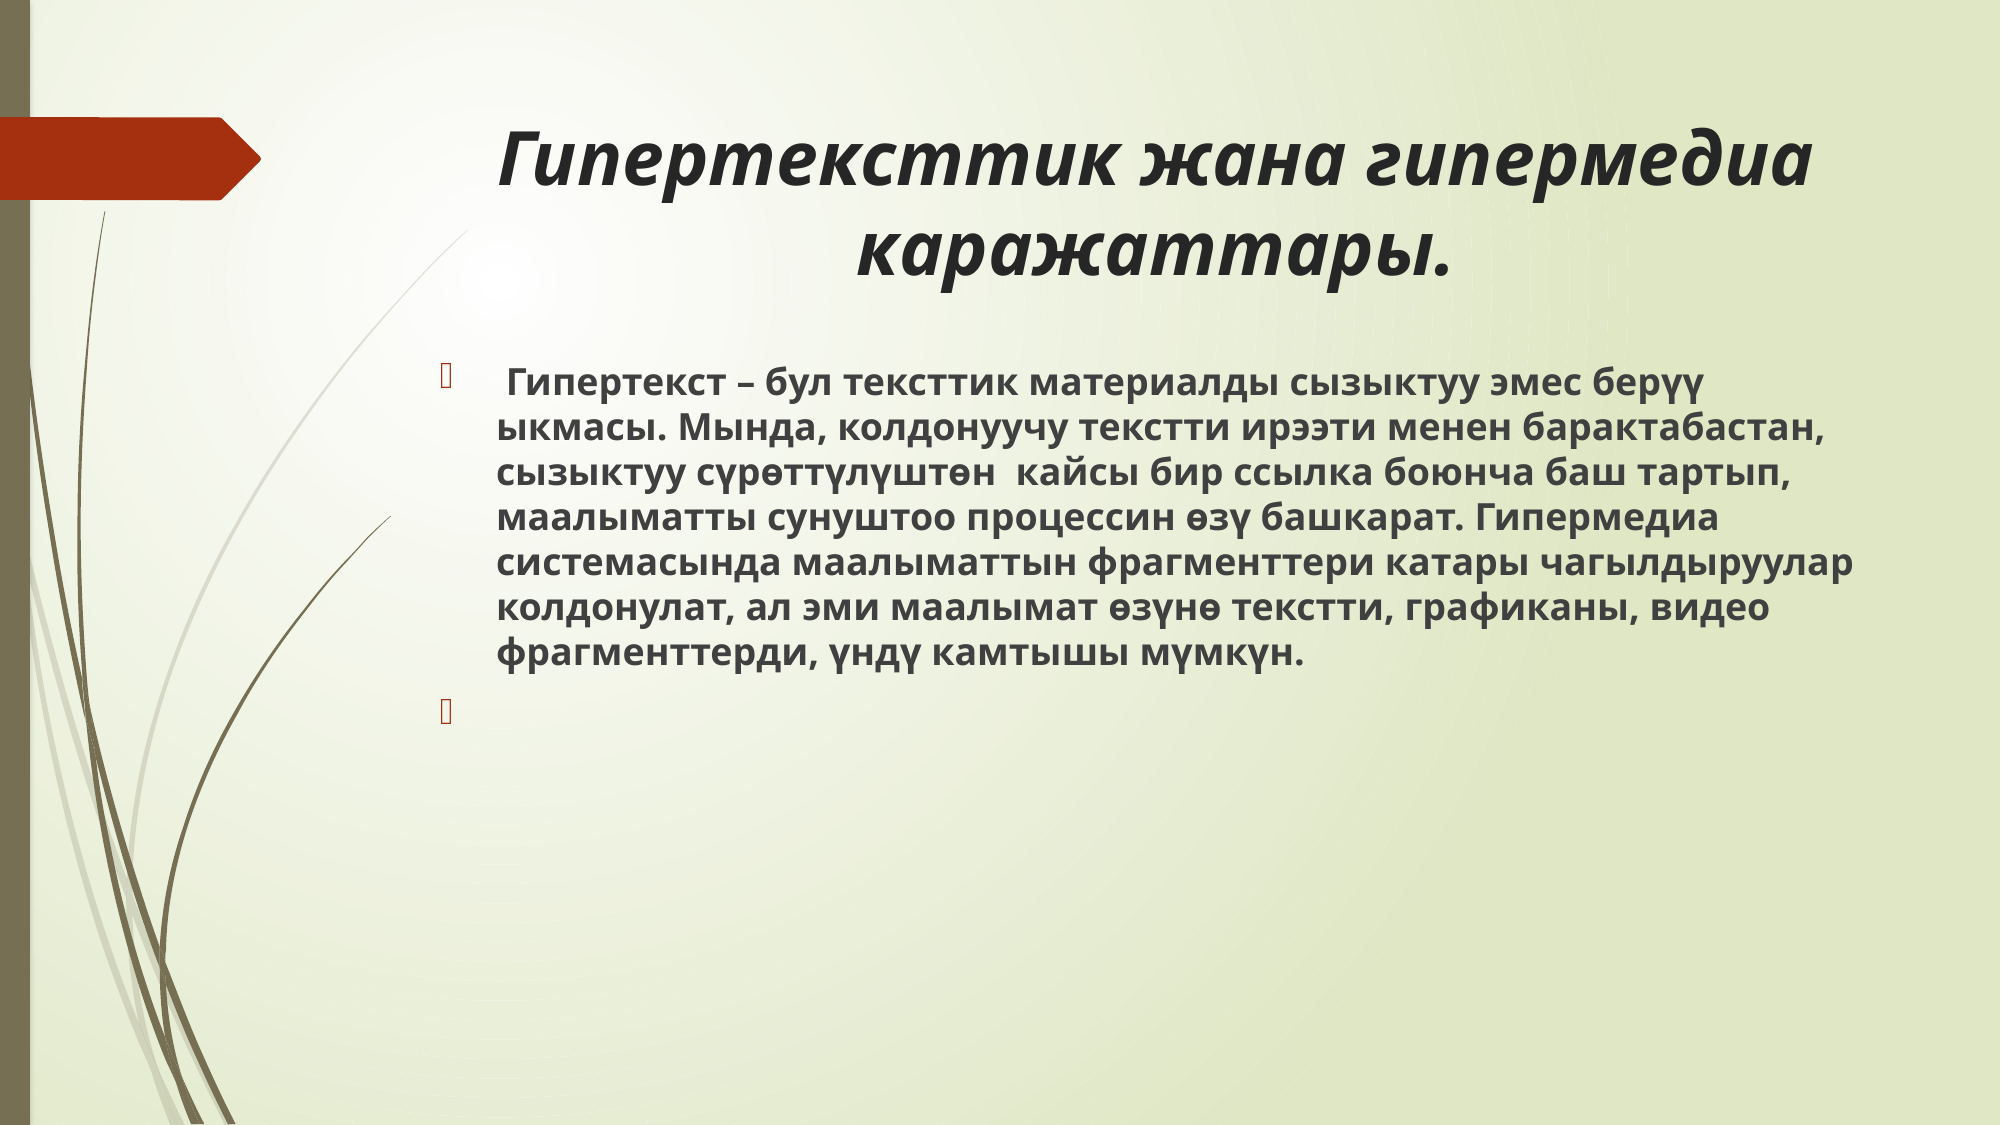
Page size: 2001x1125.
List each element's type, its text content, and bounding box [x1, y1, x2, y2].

title Гипертексттик жана гипермедиа каражаттары. [425, 102, 1888, 313]
list Гипертекст – бул тексттик материалды сызыктуу эмес берүү ыкмасы. Мында, колдонуучу текстти ирээти менен барактабастан, сызыктуу сүрөттүлүштөн кайсы бир ссылка боюнча баш тартып, маалыматты сунуштоо процессин өзү башкарат. Гипермедиа системасында маалыматтын фрагменттери катары чагылдыруулар колдонулат, ал эми маалымат өзүнө текстти, графиканы, видео фрагменттерди, үндү камтышы мүмкүн. [424, 350, 1888, 970]
